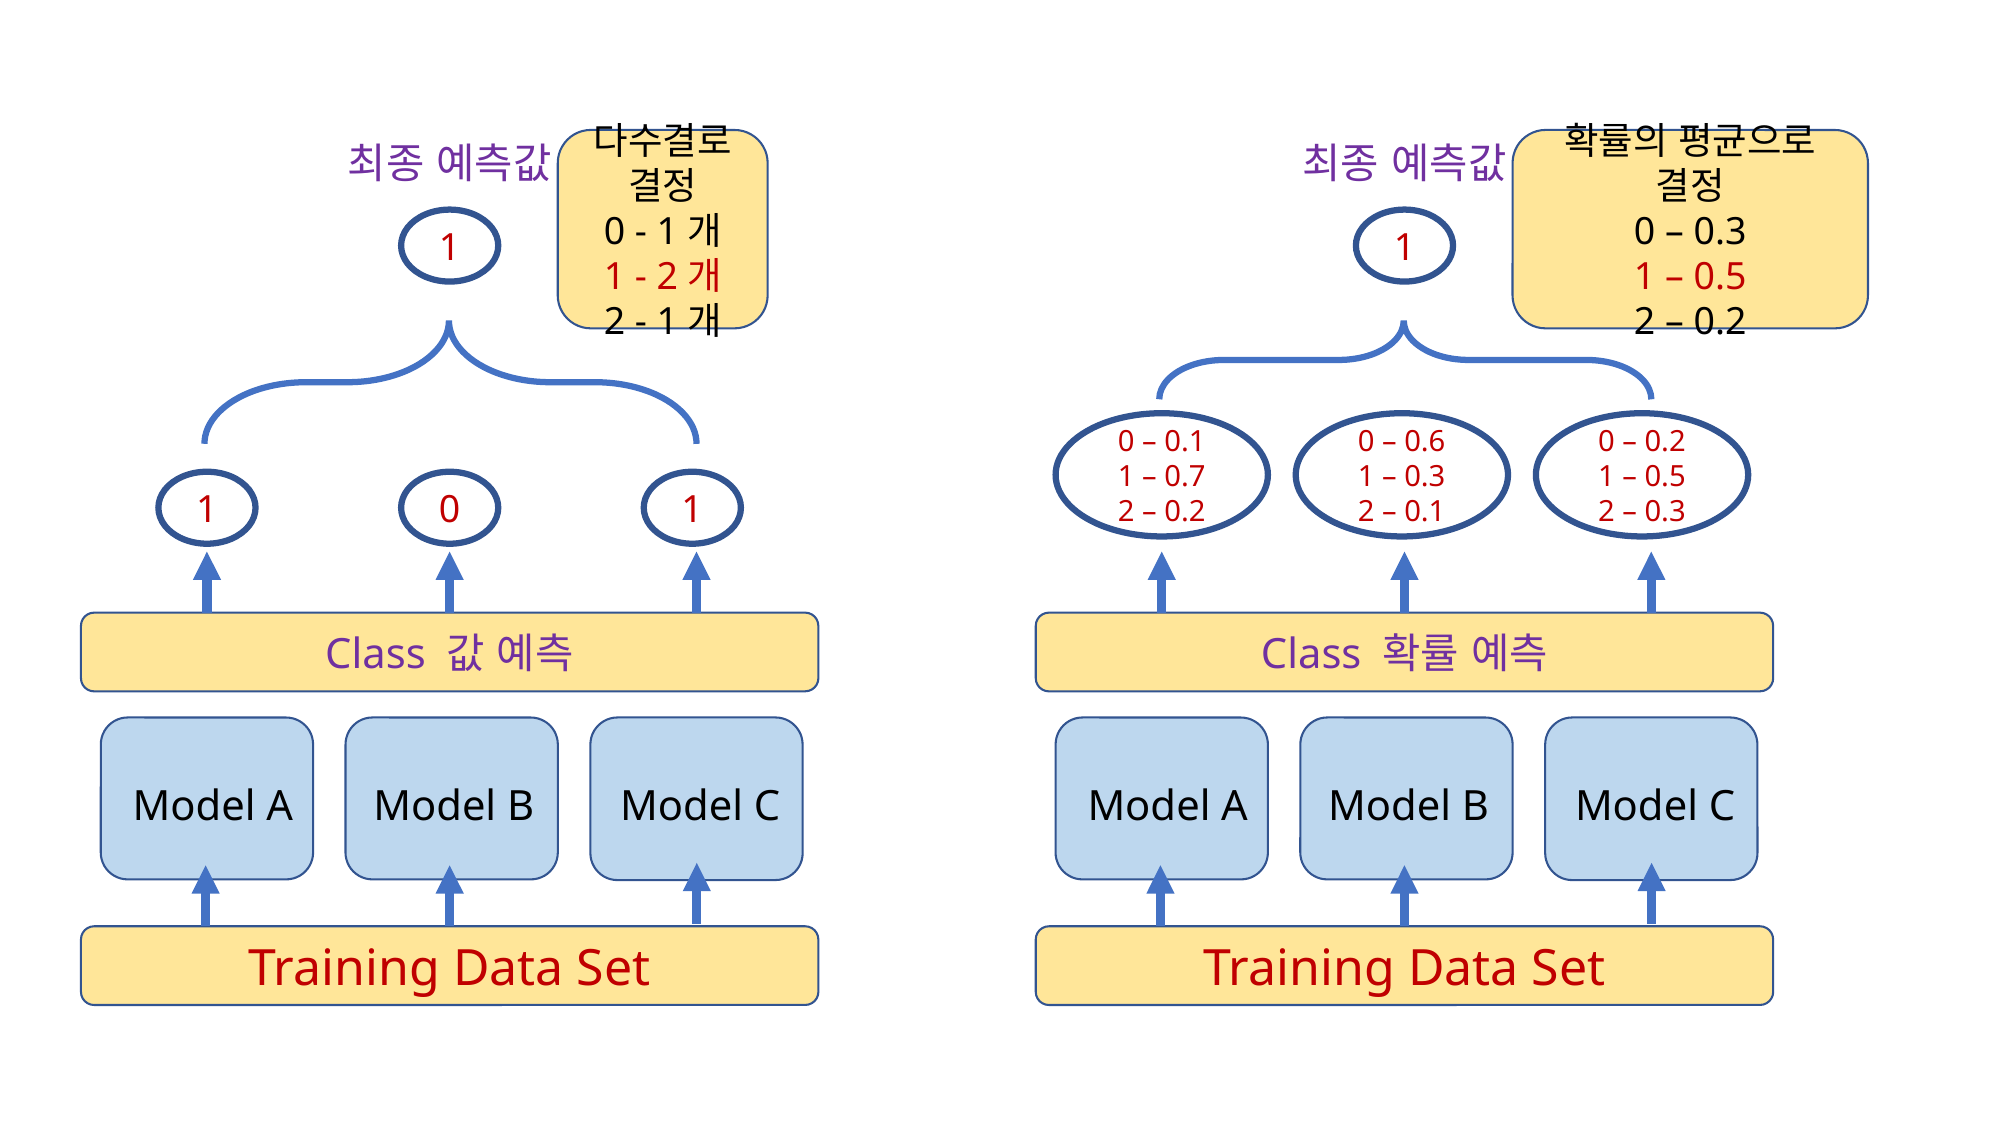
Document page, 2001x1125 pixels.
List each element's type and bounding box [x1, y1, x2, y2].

text_box [79, 551, 820, 693]
text_box [1287, 128, 1870, 330]
text_box [589, 716, 804, 924]
text_box [1034, 551, 1775, 693]
text_box [1034, 716, 1775, 1007]
text_box [1534, 412, 1750, 538]
text_box [1544, 716, 1759, 924]
text_box [400, 470, 500, 545]
text_box [332, 128, 769, 330]
text_box [1158, 320, 1652, 400]
text_box [157, 470, 257, 545]
text_box [1294, 412, 1510, 538]
text_box [1054, 412, 1269, 538]
text_box [79, 716, 820, 1007]
text_box [203, 320, 698, 444]
text_box [642, 470, 742, 545]
text_box [1354, 208, 1455, 283]
text_box [400, 208, 500, 283]
